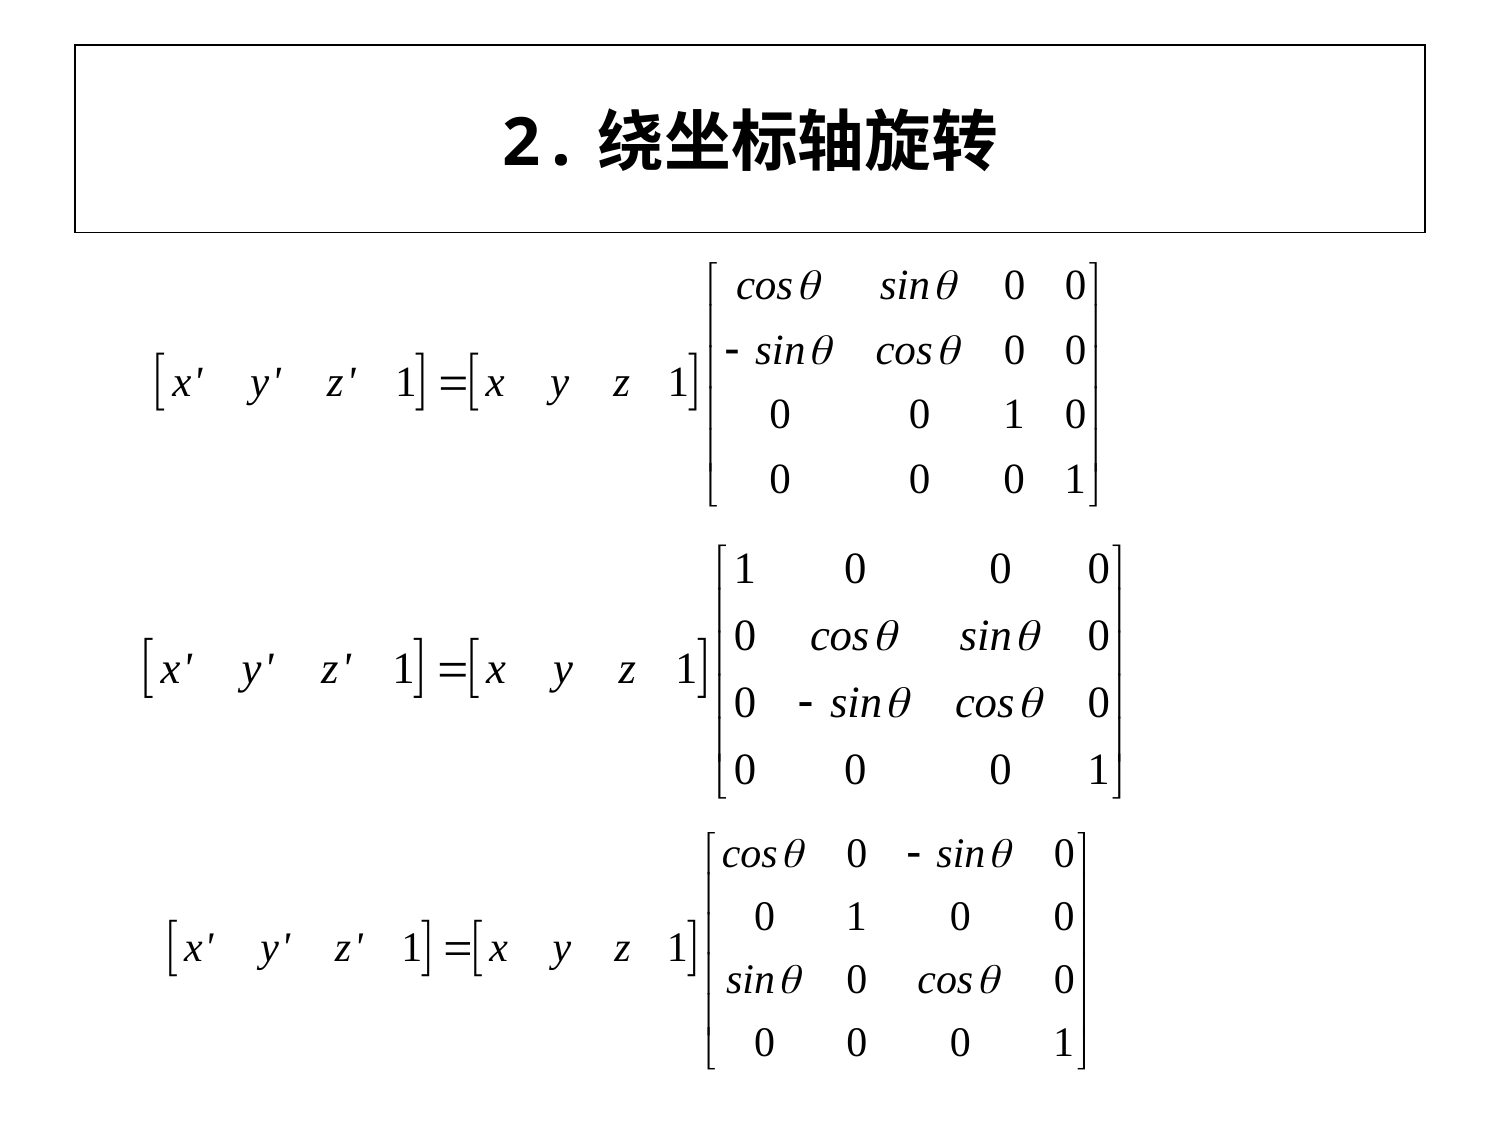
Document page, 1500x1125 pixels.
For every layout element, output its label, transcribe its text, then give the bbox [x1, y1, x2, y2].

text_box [149, 255, 1113, 515]
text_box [162, 824, 1101, 1078]
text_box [137, 537, 1138, 807]
title 2.绕坐标轴旋转 [74, 44, 1426, 233]
